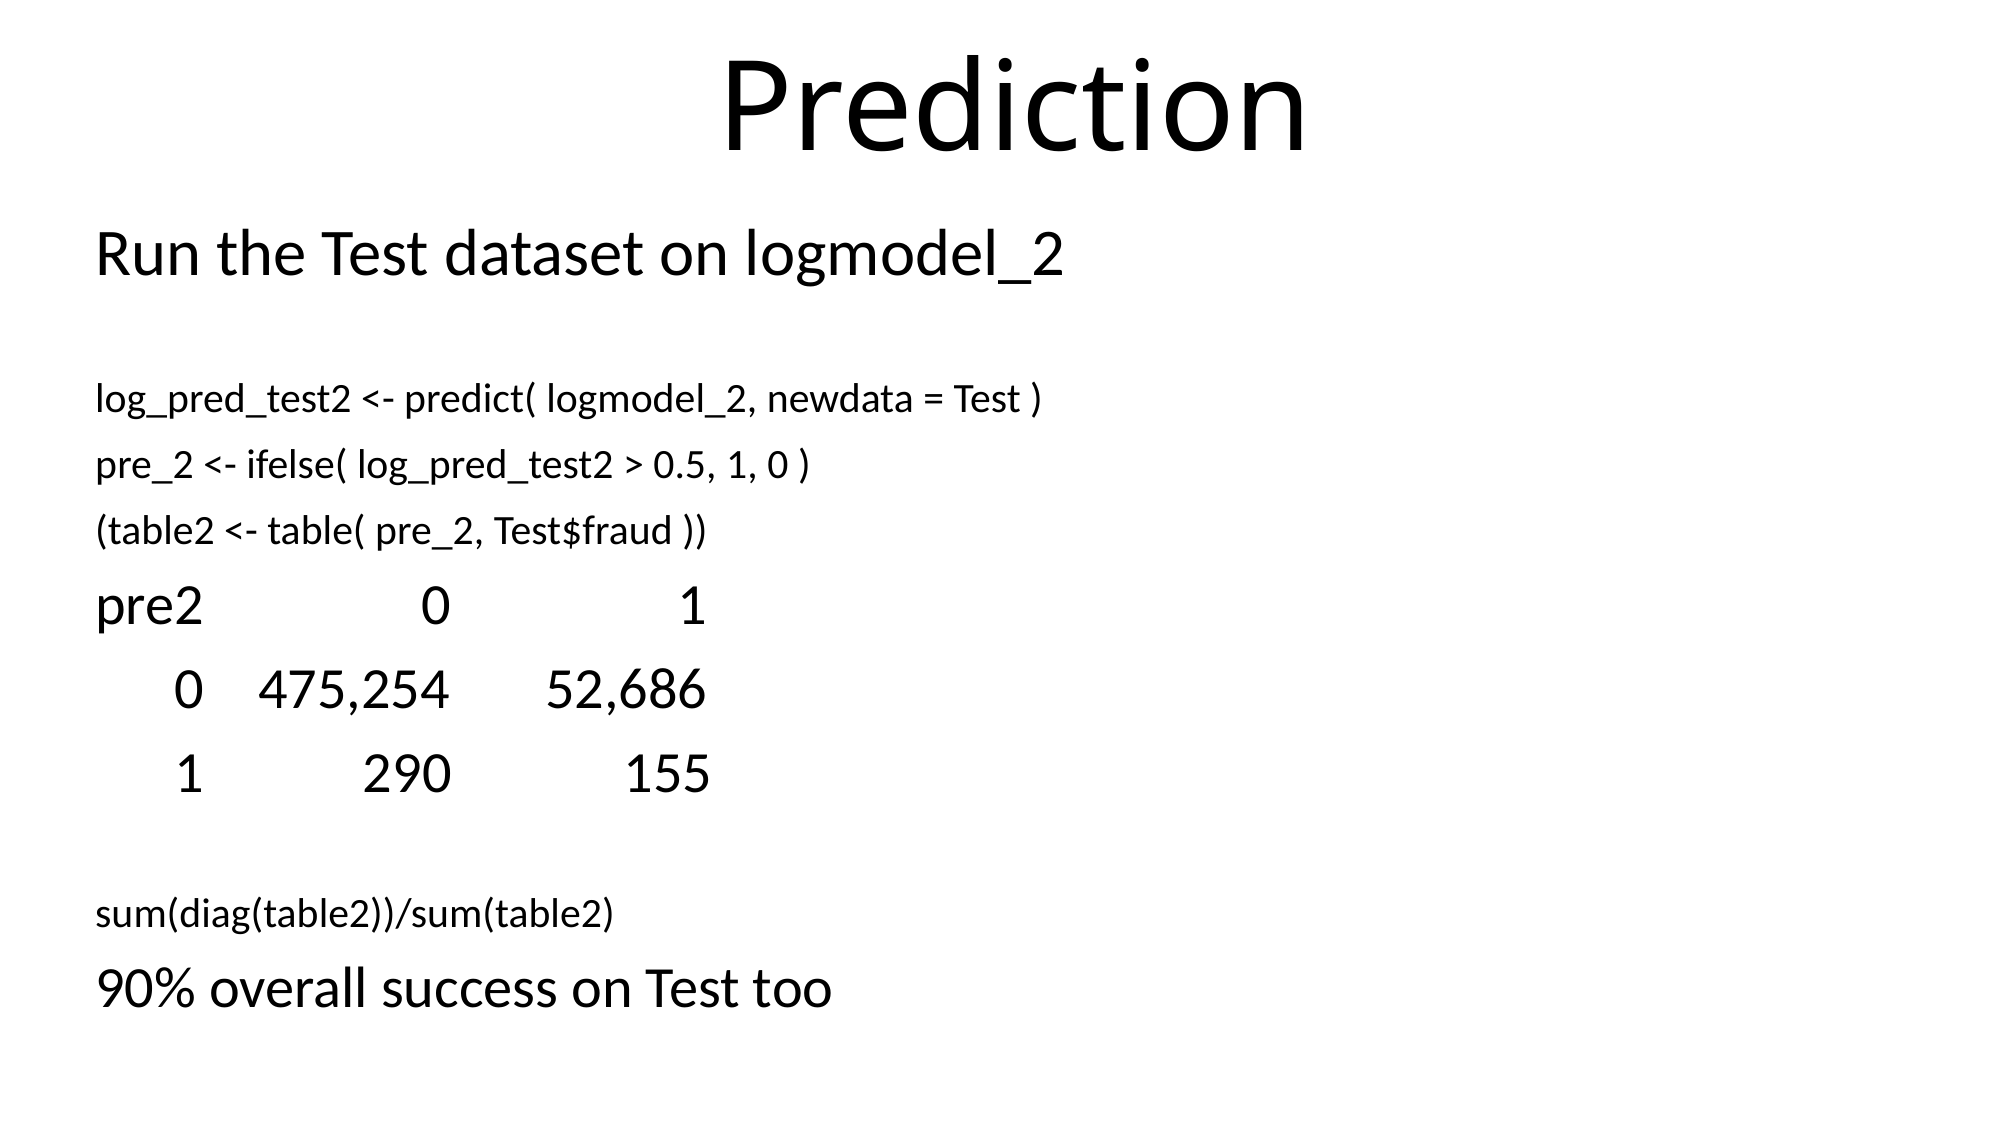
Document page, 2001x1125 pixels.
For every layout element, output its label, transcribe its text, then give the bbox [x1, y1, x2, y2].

title Prediction [264, 25, 1765, 186]
subtitle Run the Test dataset on logmodel_2 log_pred_test2 <- predict( logmodel_2, newdata = Test ) pre_2 <- ifelse( log_pred_test2 > 0.5, 1, 0 ) (table2 <- table( pre_2, Test$fraud )) pre2 0 1 0 475,254 52,686 1 290 155 sum(diag(table2))/sum(table2) 90% overall success on Test too [80, 210, 1917, 1100]
